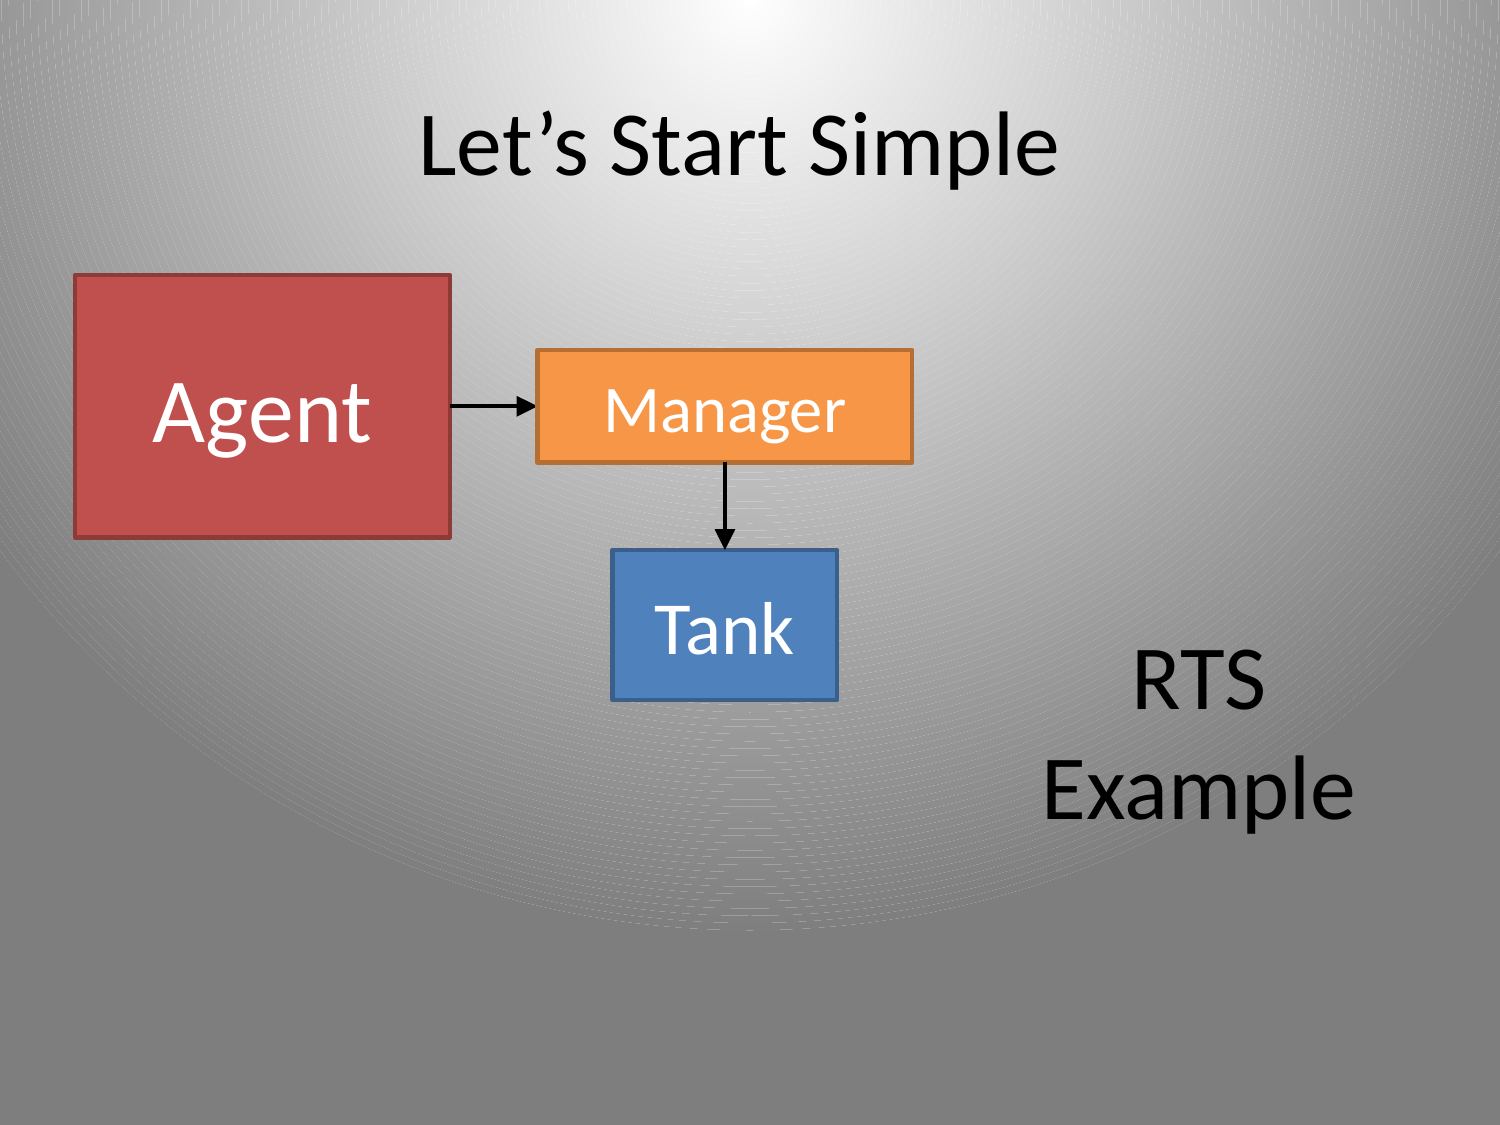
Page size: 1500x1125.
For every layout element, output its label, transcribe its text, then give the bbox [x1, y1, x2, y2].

text_box RTS Example [1026, 610, 1372, 845]
text_box Agent [73, 273, 452, 540]
text_box Manager [535, 348, 914, 465]
text_box Tank [610, 548, 839, 702]
title Let’s Start Simple [75, 45, 1425, 233]
